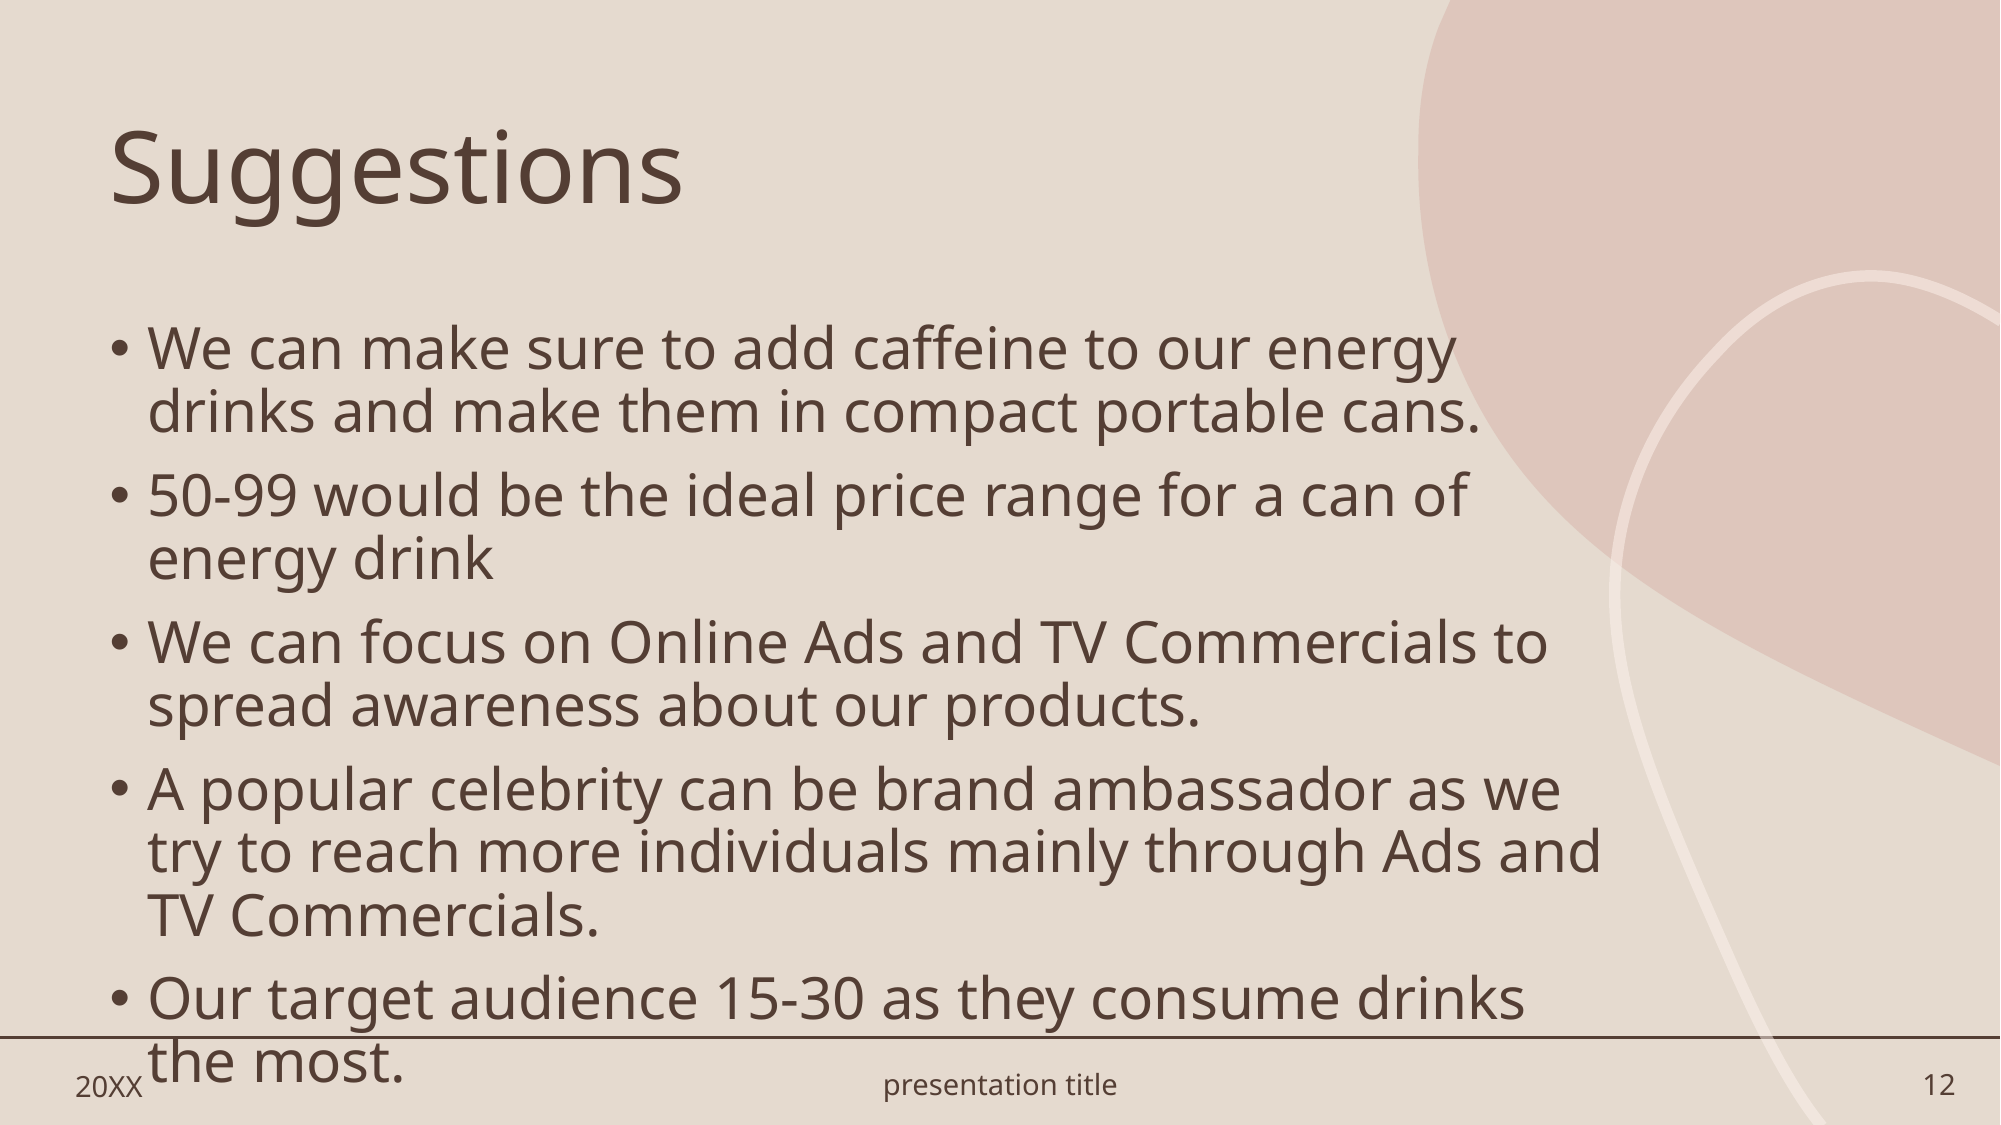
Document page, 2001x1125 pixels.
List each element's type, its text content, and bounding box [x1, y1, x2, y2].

list We can make sure to add caffeine to our energy drinks and make them in compact portable cans. 50-99 would be the ideal price range for a can of energy drink We can focus on Online Ads and TV Commercials to spread awareness about our products. A popular celebrity can be brand ambassador as we try to reach more individuals mainly through Ads and TV Commercials. Our target audience 15-30 as they consume drinks the most. [94, 311, 1631, 948]
title Suggestions [94, 115, 1820, 227]
slide_number 12 [1808, 1060, 1971, 1112]
slide_number 20XX [60, 1060, 222, 1112]
footer presentation title [718, 1060, 1283, 1112]
